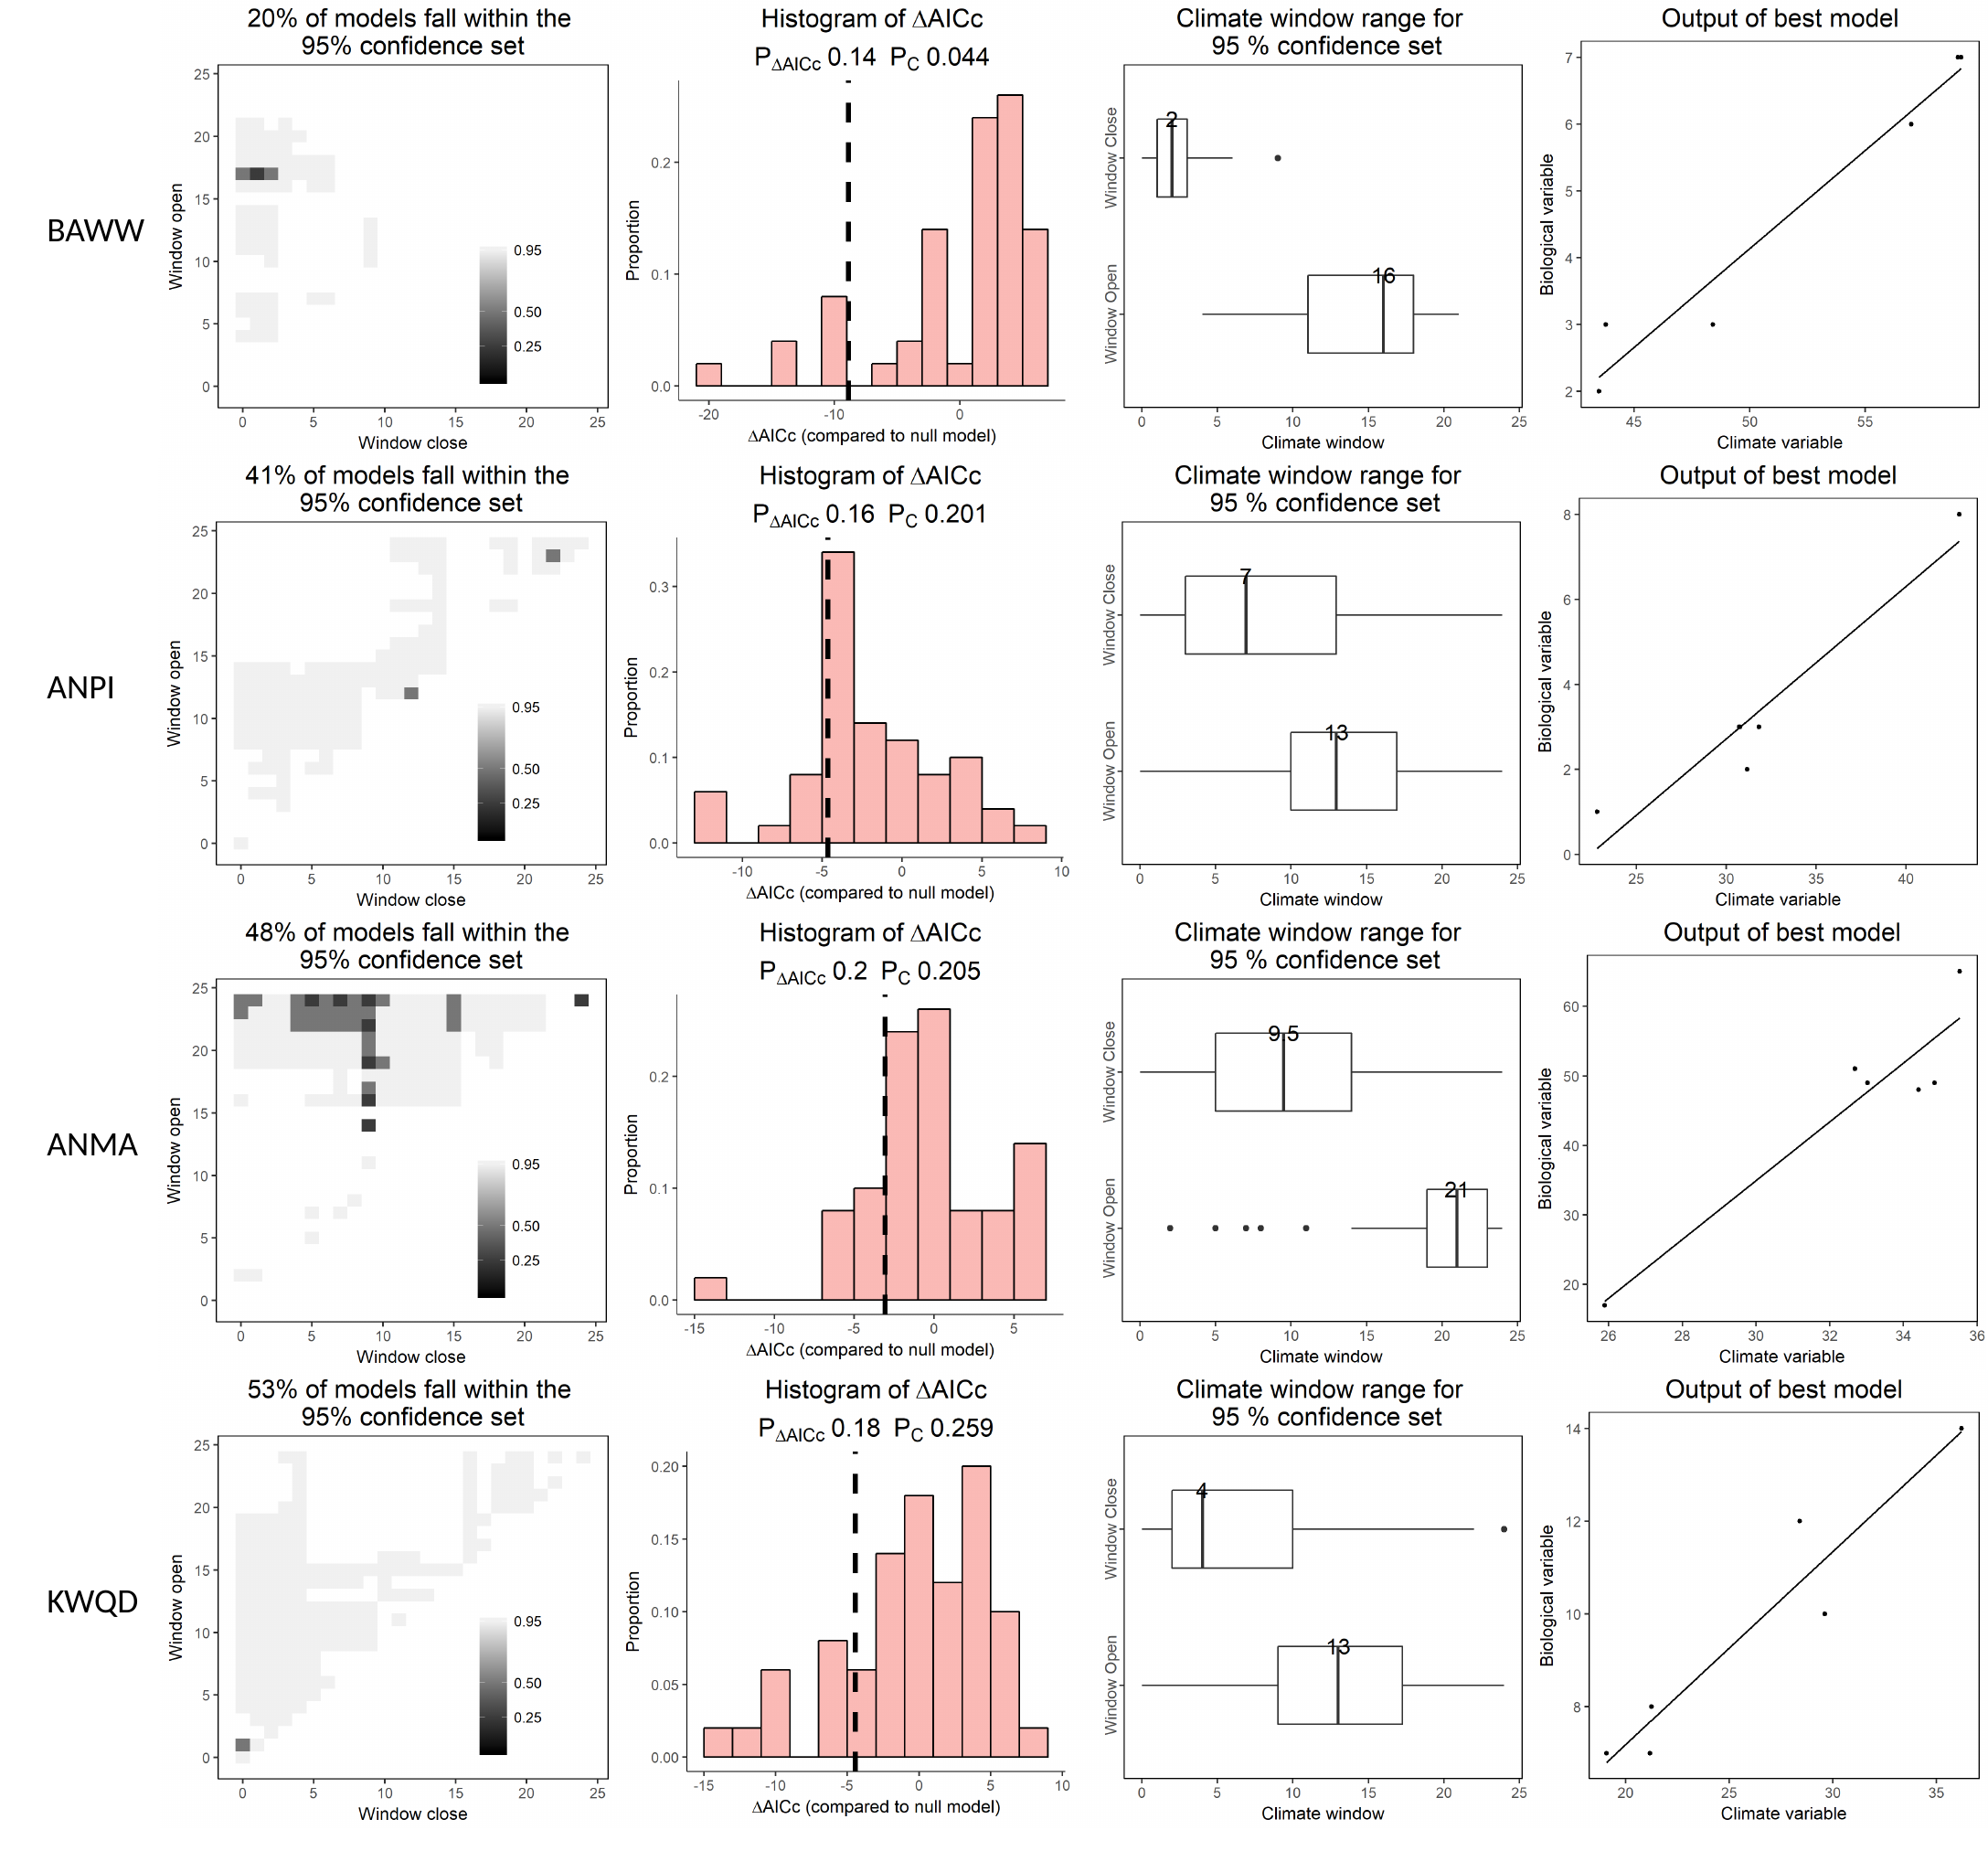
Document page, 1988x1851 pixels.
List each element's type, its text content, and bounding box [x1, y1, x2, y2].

text_box BAWW [33, 200, 160, 256]
text_box ANMA [33, 1114, 157, 1170]
text_box KWQD [33, 1571, 160, 1626]
picture [157, 0, 1988, 1828]
text_box ANPI [33, 657, 157, 713]
